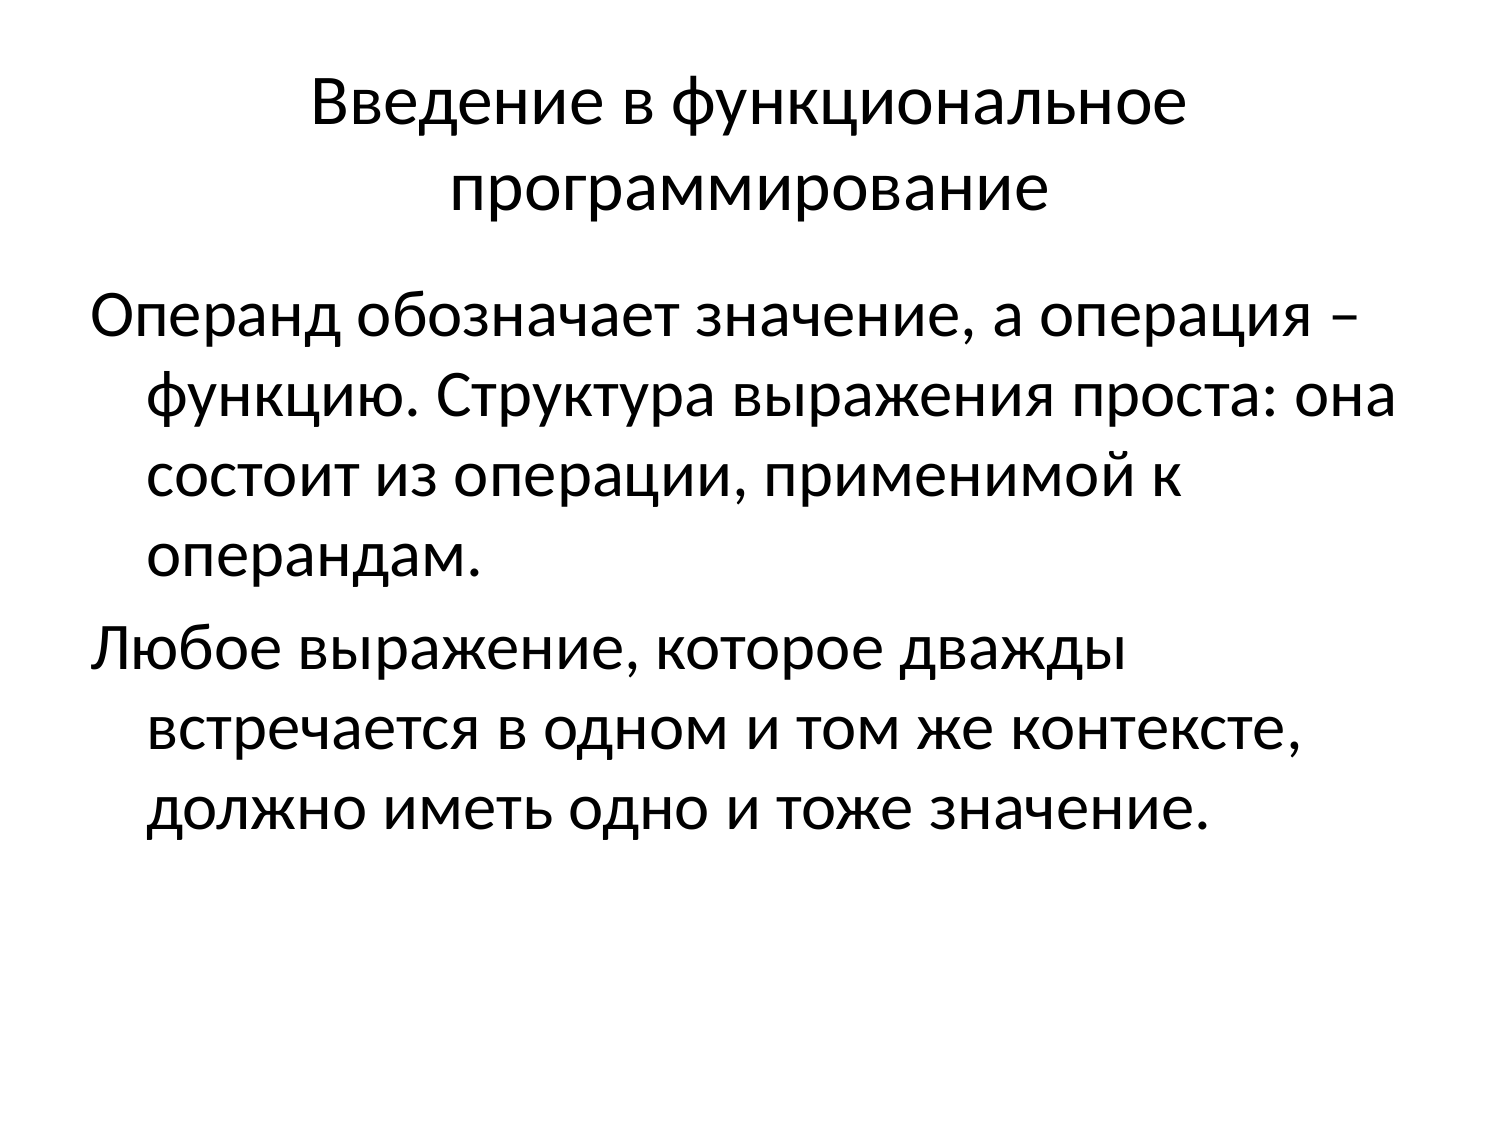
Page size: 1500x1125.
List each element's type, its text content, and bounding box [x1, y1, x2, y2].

title Введение в функциональное программирование [75, 45, 1425, 233]
list Операнд обозначает значение, а операция – функцию. Структура выражения проста: она состоит из операции, применимой к операндам. Любое выражение, которое дважды встречается в одном и том же контексте, должно иметь одно и тоже значение. [75, 262, 1425, 1005]
